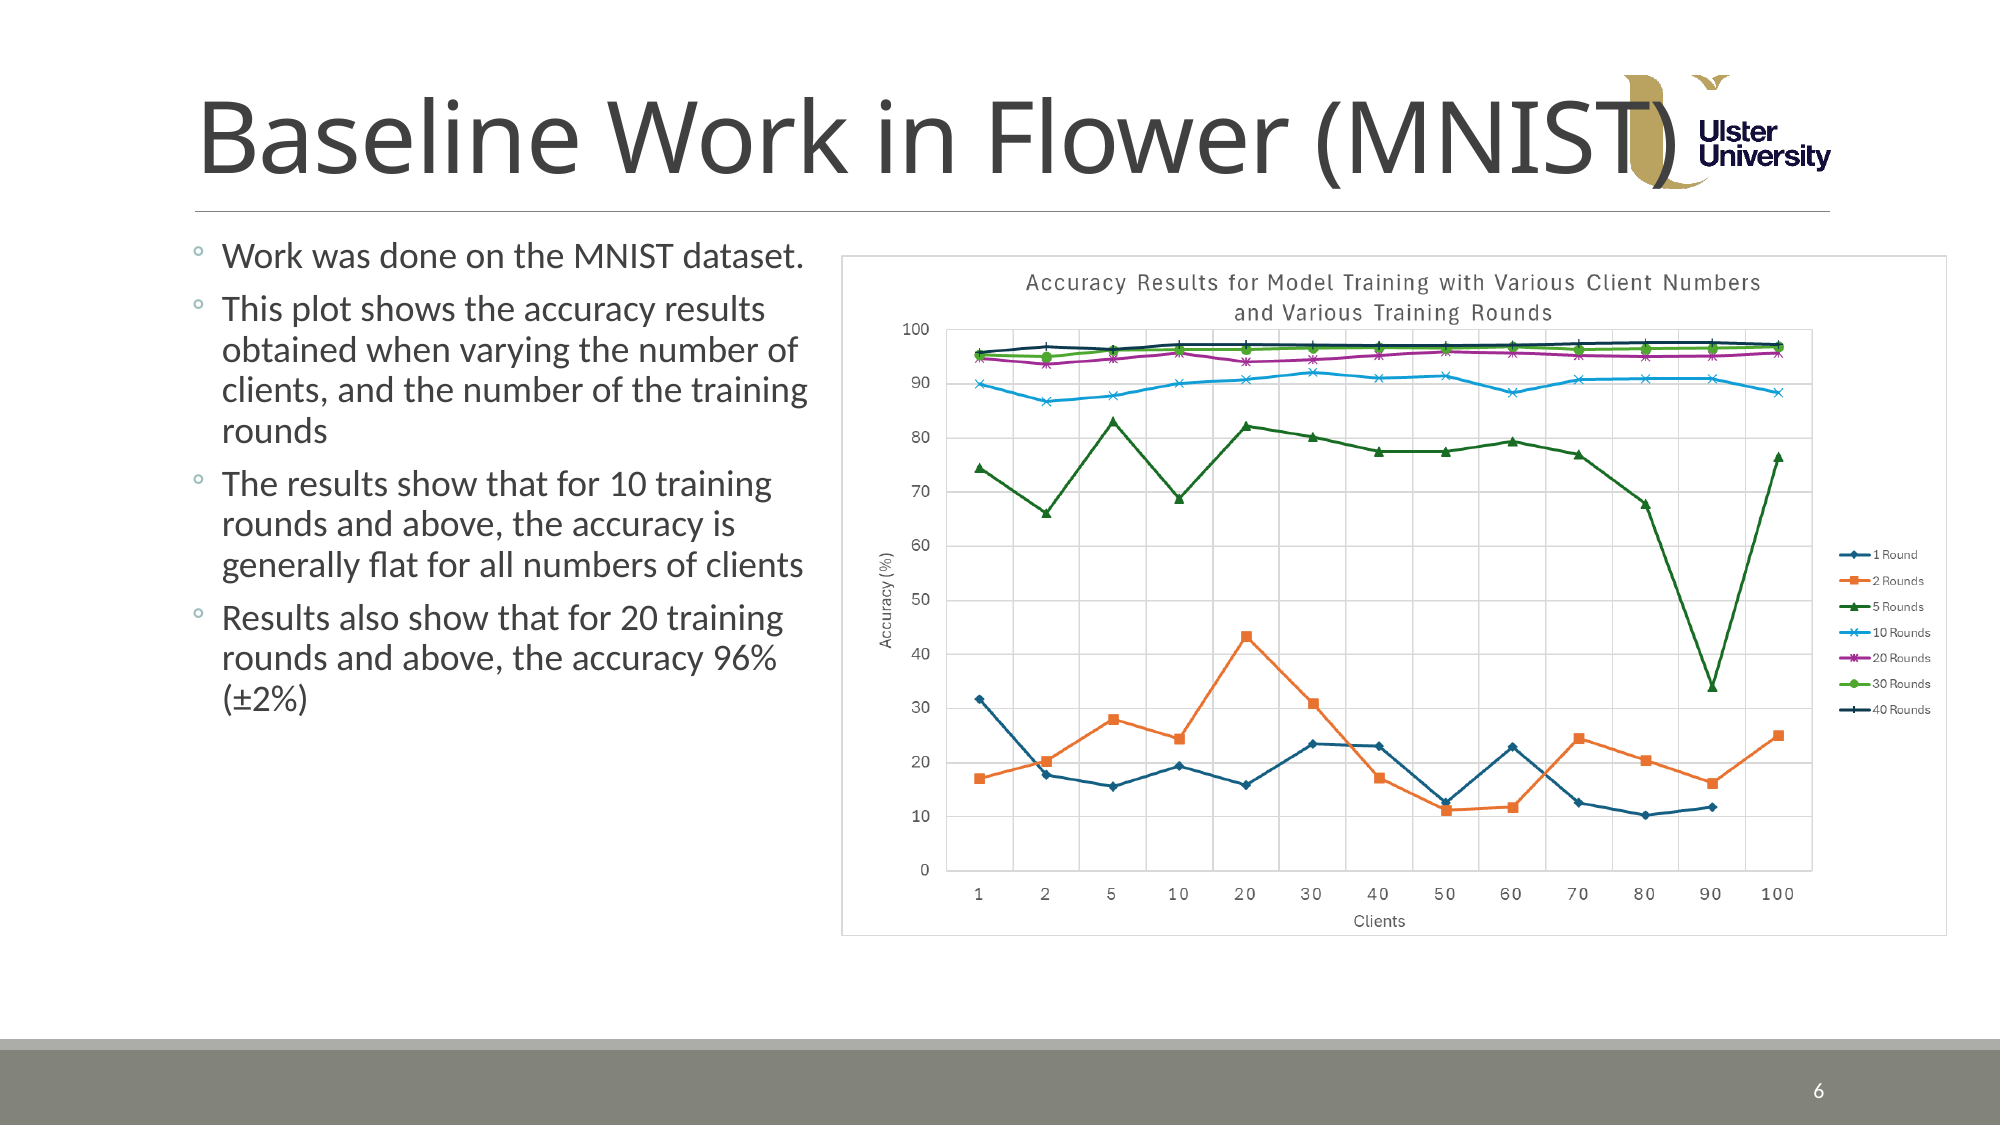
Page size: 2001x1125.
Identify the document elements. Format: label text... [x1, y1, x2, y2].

list Work was done on the MNIST dataset. This plot shows the accuracy results obtained when varying the number of clients, and the number of the training rounds The results show that for 10 training rounds and above, the accuracy is generally flat for all numbers of clients Results also show that for 20 training rounds and above, the accuracy 96% (±2%) [158, 229, 811, 963]
picture [840, 255, 1947, 937]
title Baseline Work in Flower (MNIST) [180, 47, 1830, 202]
slide_number 6 [1624, 1059, 1840, 1120]
